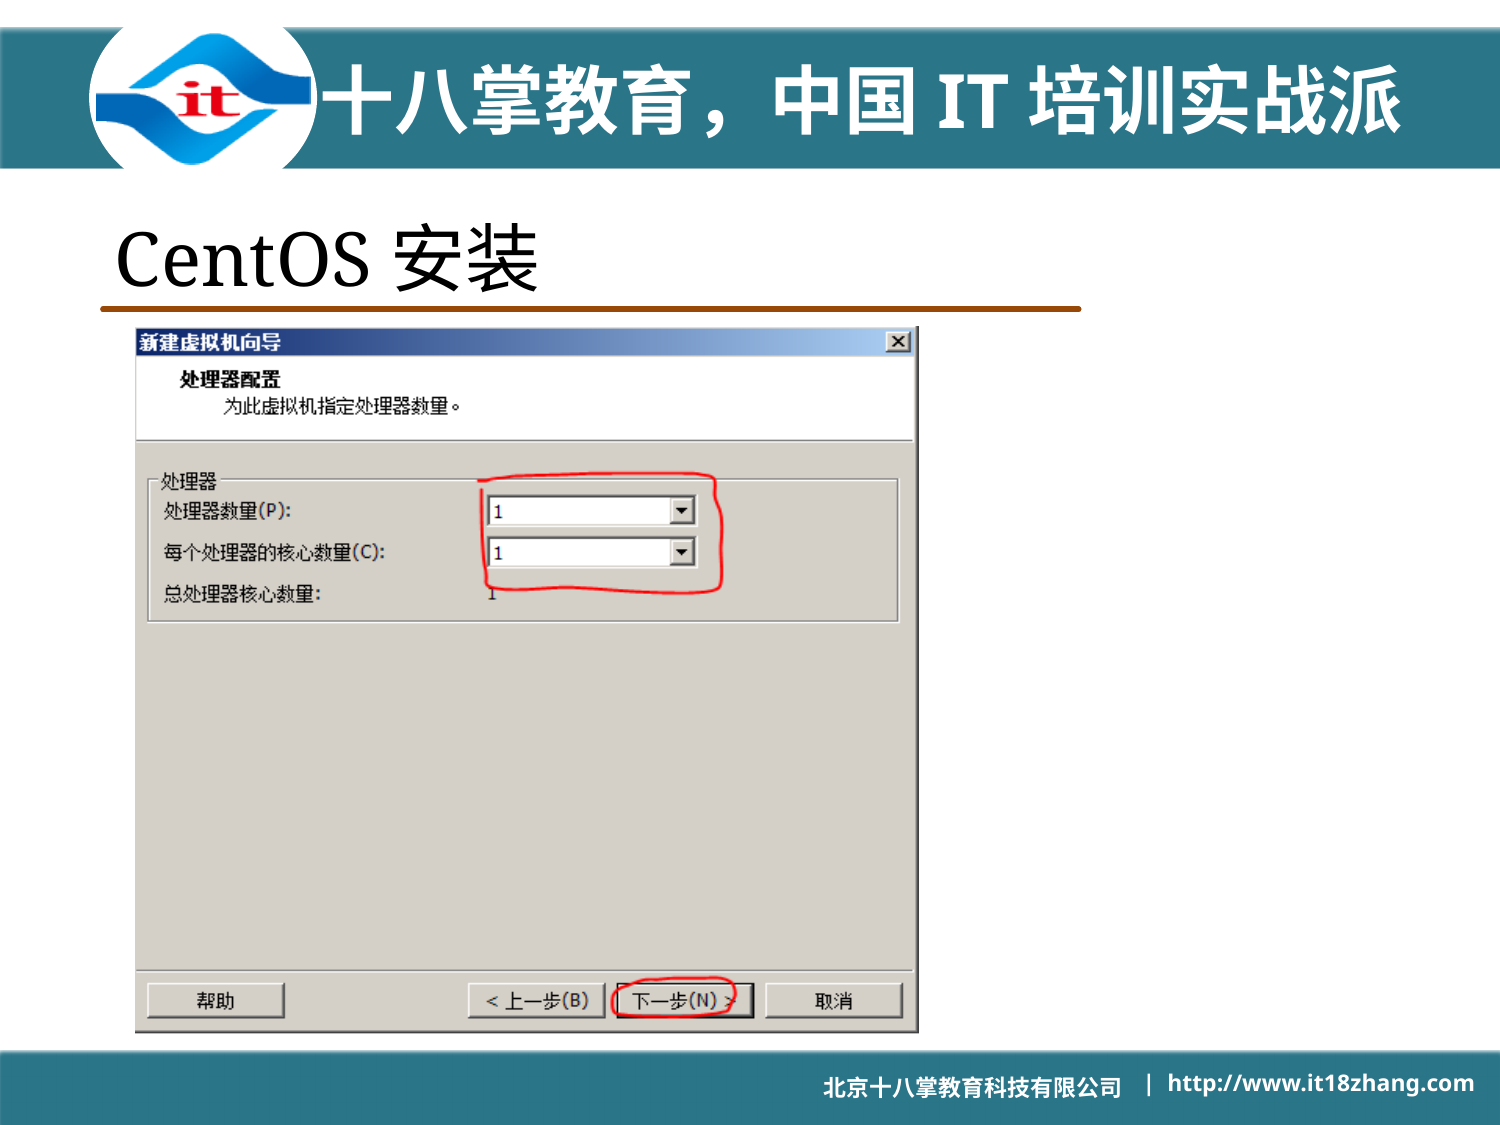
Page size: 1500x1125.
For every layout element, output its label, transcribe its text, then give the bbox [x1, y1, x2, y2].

picture [135, 326, 919, 1036]
title CentOS安装 [100, 204, 1424, 303]
picture [96, 33, 311, 165]
